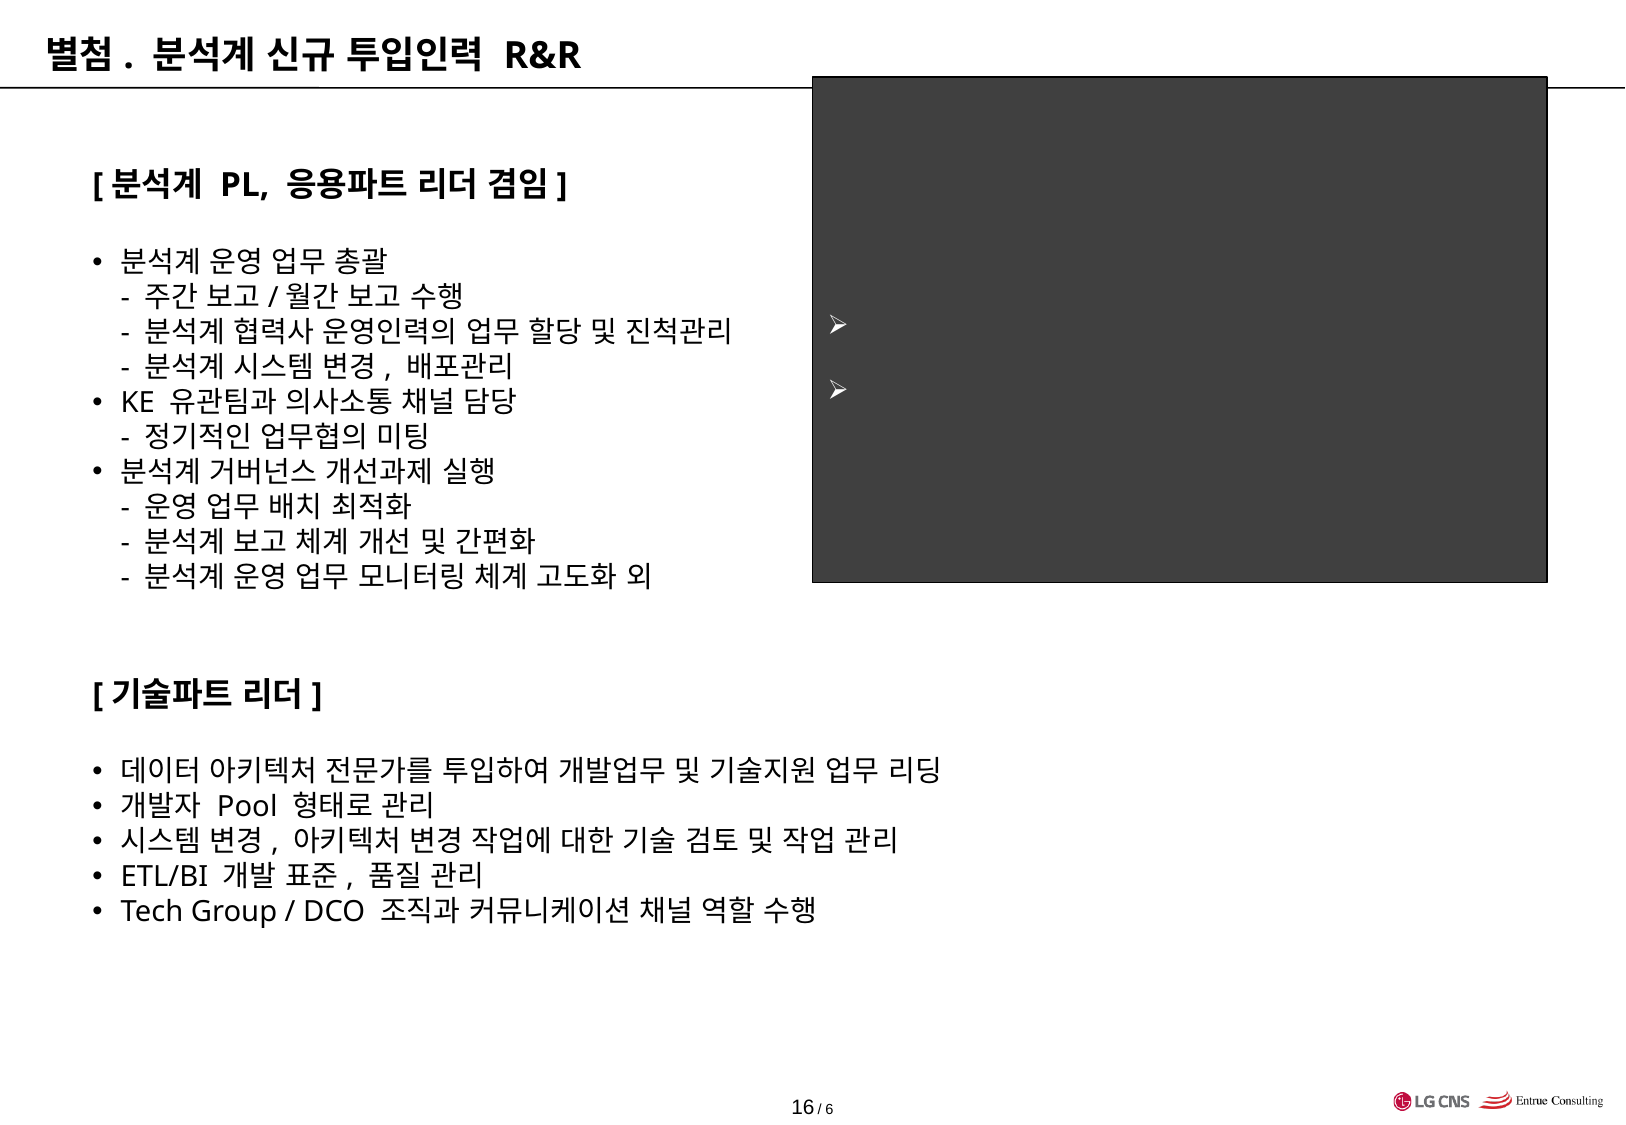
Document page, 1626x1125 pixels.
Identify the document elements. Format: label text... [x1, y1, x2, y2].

title 별첨. 분석계 신규 투입인력 R&R [44, 19, 847, 78]
picture [1387, 1084, 1476, 1116]
text_box [요청사항] 1. 과제 이행계획-로드맵 1장 추가 필요 LG CNS가 ‘주’ 인 과제를 대상으로 시간대 순서로 과제 이행계획- 로드맵(ROUGH한 수준-과제 명 / 과제 상세 내용 수준) 은 필요함. 추후, 투입 후에 과제 이행 계획과 실제 상황이 다를 수 있음. (이해 가능) ROUGH 한 수준에서라도 계획 필요함 2. 과제명 Align 필요 과제명이 엔트루 측에서 도출한 과제 명과 다름 Align 해주실 것 [812, 76, 1548, 583]
text_box [분석계 PL, 응용파트 리더 겸임] 분석계 운영 업무 총괄 - 주간 보고/월간 보고 수행 - 분석계 협력사 운영인력의 업무 할당 및 진척관리 - 분석계 시스템 변경, 배포관리 KE 유관팀과 의사소통 채널 담당 - 정기적인 업무협의 미팅 분석계 거버넌스 개선과제 실행 - 운영 업무 배치 최적화 - 분석계 보고 체계 개선 및 간편화 - 분석계 운영 업무 모니터링 체계 고도화 외 [기술파트 리더] 데이터 아키텍처 전문가를 투입하여 개발업무 및 기술지원 업무 리딩 개발자 Pool 형태로 관리 시스템 변경, 아키텍처 변경 작업에 대한 기술 검토 및 작업 관리 ETL/BI 개발 표준, 품질 관리 Tech Group / DCO 조직과 커뮤니케이션 채널 역할 수행 [77, 156, 1521, 935]
picture [1478, 1090, 1603, 1109]
